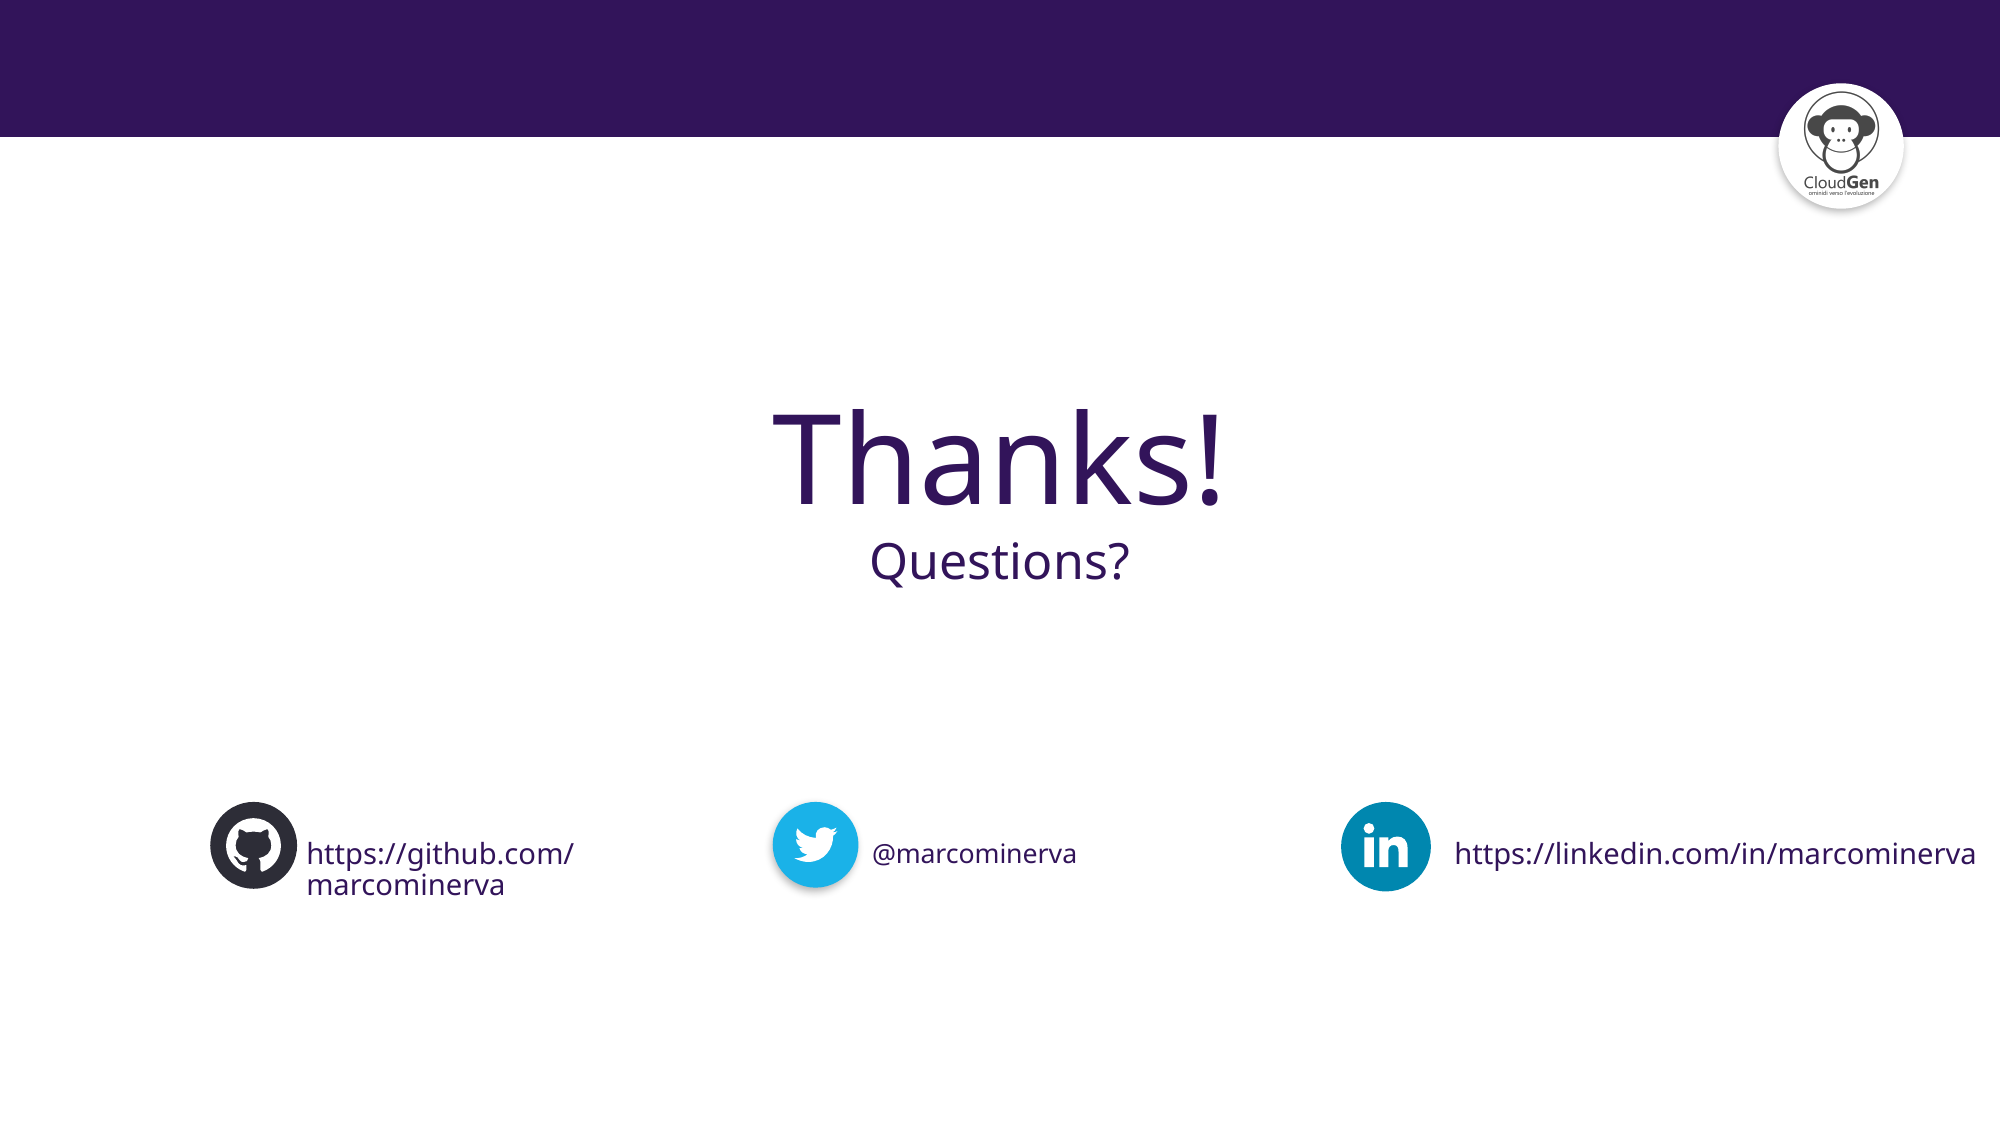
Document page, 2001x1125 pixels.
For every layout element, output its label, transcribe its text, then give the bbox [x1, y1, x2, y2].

list https://github.com/marcominerva [291, 831, 763, 876]
list https://linkedin.com/in/marcominerva [1439, 831, 2000, 876]
list @marcominerva [857, 833, 1244, 878]
picture [1785, 86, 1897, 197]
